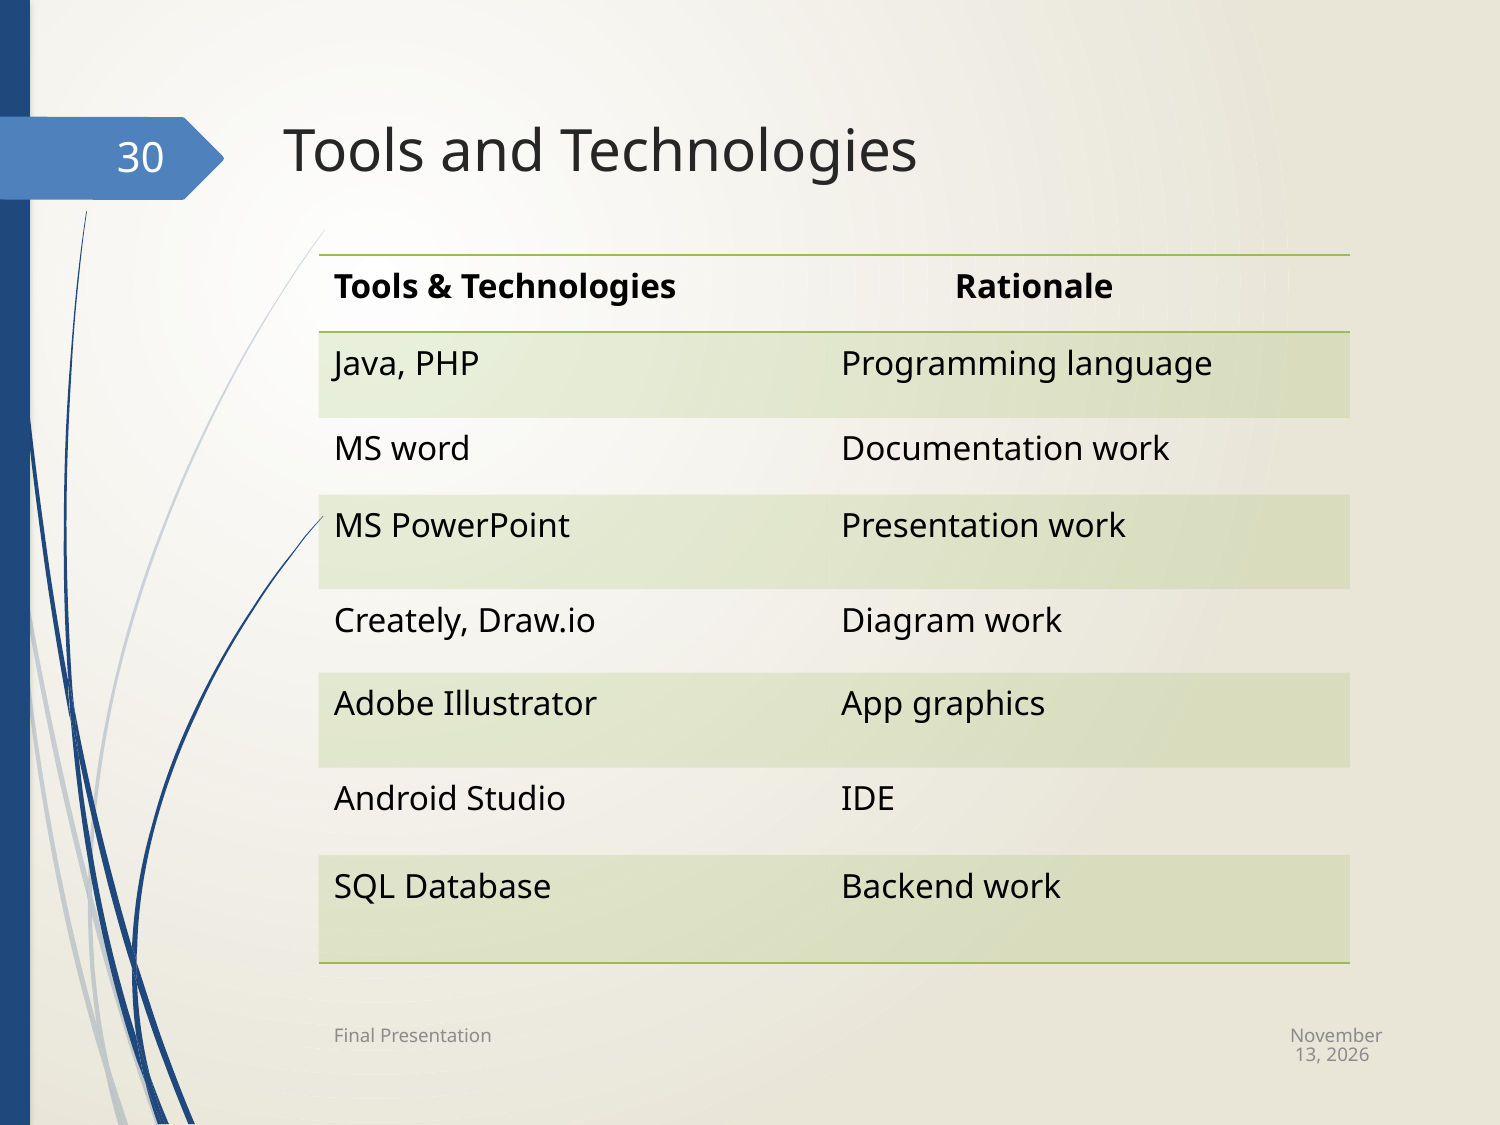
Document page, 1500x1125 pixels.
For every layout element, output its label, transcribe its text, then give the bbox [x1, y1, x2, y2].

table_cell Presentation work [826, 495, 1350, 589]
table_cell Backend work [826, 855, 1350, 962]
table_cell Diagram work [826, 589, 1350, 673]
table_cell Programming language [826, 333, 1350, 418]
table_cell Adobe Illustrator [319, 673, 826, 768]
title Tools and Technologies [268, 106, 1350, 213]
table_cell Documentation work [826, 418, 1350, 495]
table_cell MS word [319, 418, 826, 495]
table_cell IDE [826, 768, 1350, 855]
table_cell Android Studio [319, 768, 826, 855]
footer Final Presentation [318, 1006, 1257, 1067]
table_cell SQL Database [319, 855, 826, 962]
table_cell Java, PHP [319, 333, 826, 418]
table_cell App graphics [826, 673, 1350, 768]
table_cell MS PowerPoint [319, 495, 826, 589]
table_header Rationale [826, 256, 1350, 331]
table_cell Creately, Draw.io [319, 589, 826, 673]
slide_number 30 [83, 129, 180, 190]
table_header Tools & Technologies [319, 256, 826, 331]
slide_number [1275, 1006, 1401, 1068]
